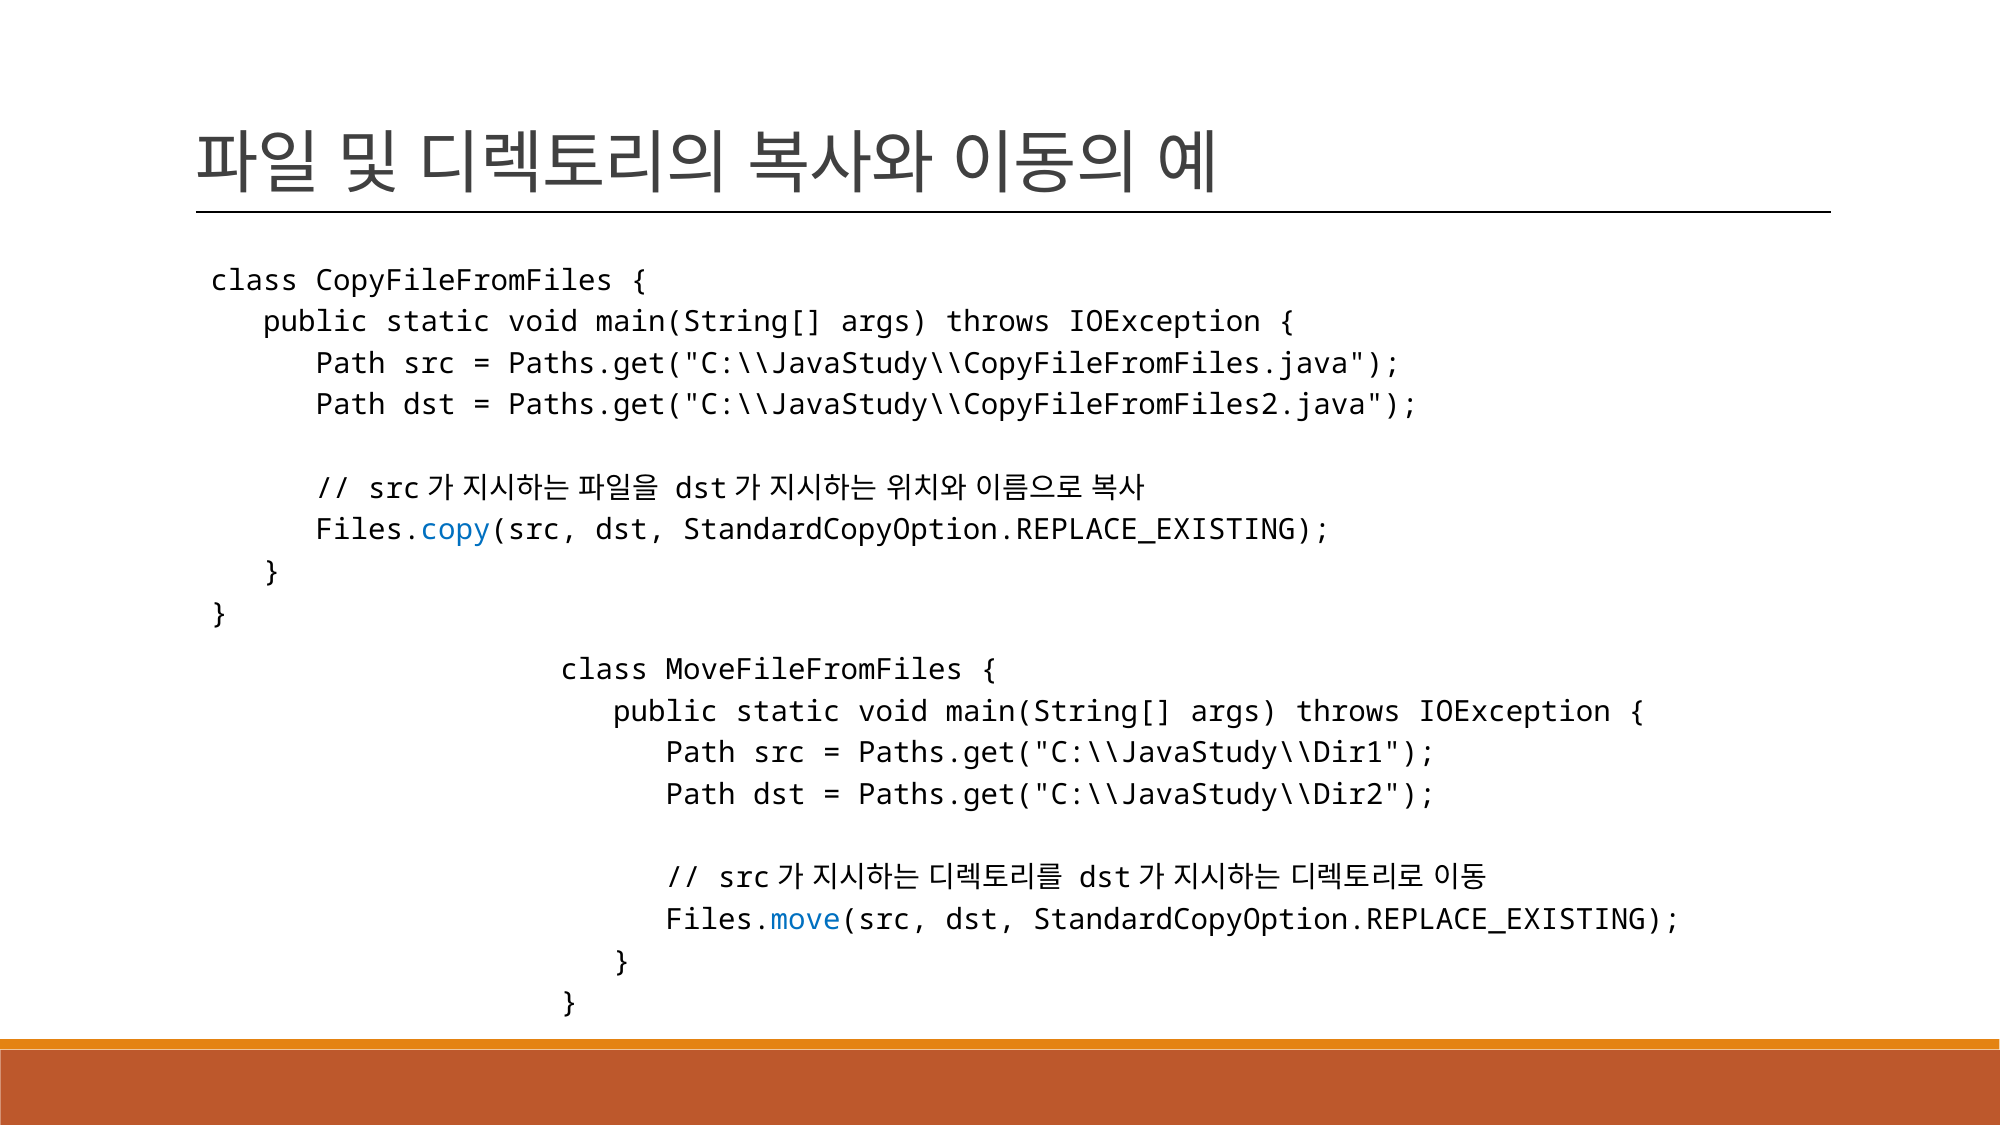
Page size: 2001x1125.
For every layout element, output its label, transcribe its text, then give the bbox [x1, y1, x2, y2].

text_box class MoveFileFromFiles { public static void main(String[] args) throws IOException { Path src = Paths.get("C:\\JavaStudy\\Dir1"); Path dst = Paths.get("C:\\JavaStudy\\Dir2"); // src가 지시하는 디렉토리를 dst가 지시하는 디렉토리로 이동 Files.move(src, dst, StandardCopyOption.REPLACE_EXISTING); } } [545, 636, 1857, 1027]
text_box 파일 및 디렉토리의 복사와 이동의 예 [179, 20, 1830, 210]
text_box class CopyFileFromFiles { public static void main(String[] args) throws IOException { Path src = Paths.get("C:\\JavaStudy\\CopyFileFromFiles.java"); Path dst = Paths.get("C:\\JavaStudy\\CopyFileFromFiles2.java"); // src가 지시하는 파일을 dst가 지시하는 위치와 이름으로 복사 Files.copy(src, dst, StandardCopyOption.REPLACE_EXISTING); } } [195, 246, 1507, 637]
